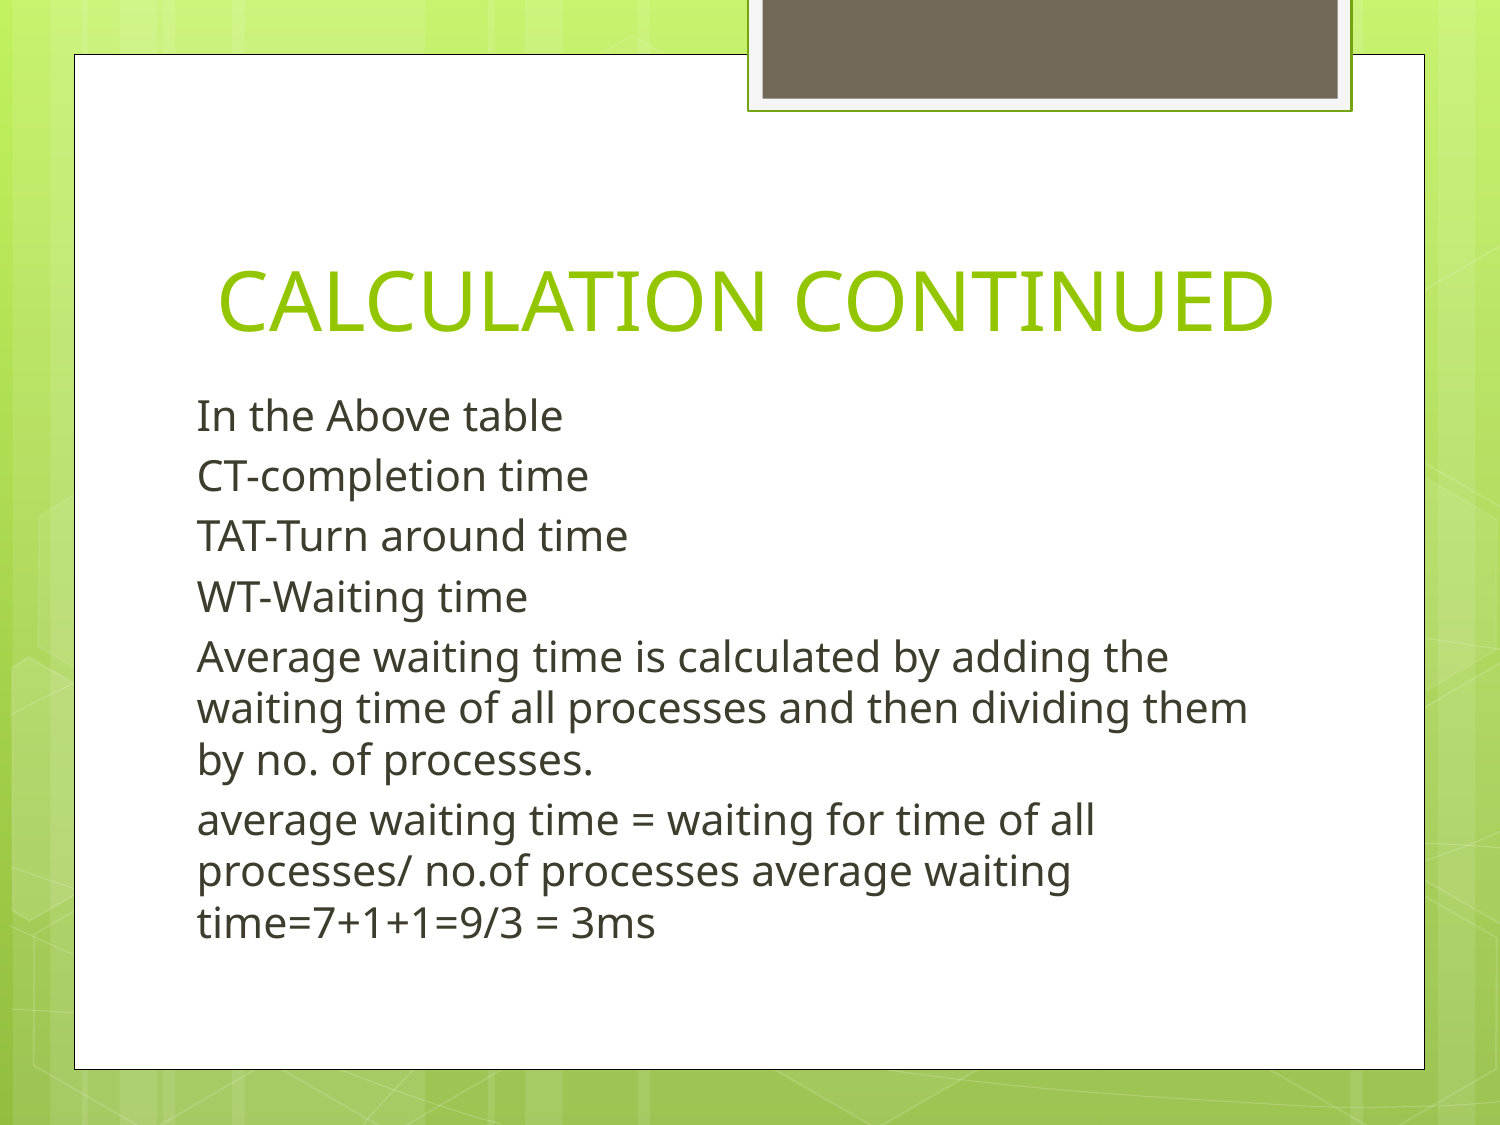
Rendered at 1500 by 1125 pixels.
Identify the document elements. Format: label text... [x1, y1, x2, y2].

list In the Above table CT-completion time TAT-Turn around time WT-Waiting time Average waiting time is calculated by adding the waiting time of all processes and then dividing them by no. of processes. average waiting time = waiting for time of all processes/ no.of processes average waiting time=7+1+1=9/3 = 3ms [171, 381, 1283, 957]
title CALCULATION CONTINUED [171, 168, 1324, 357]
